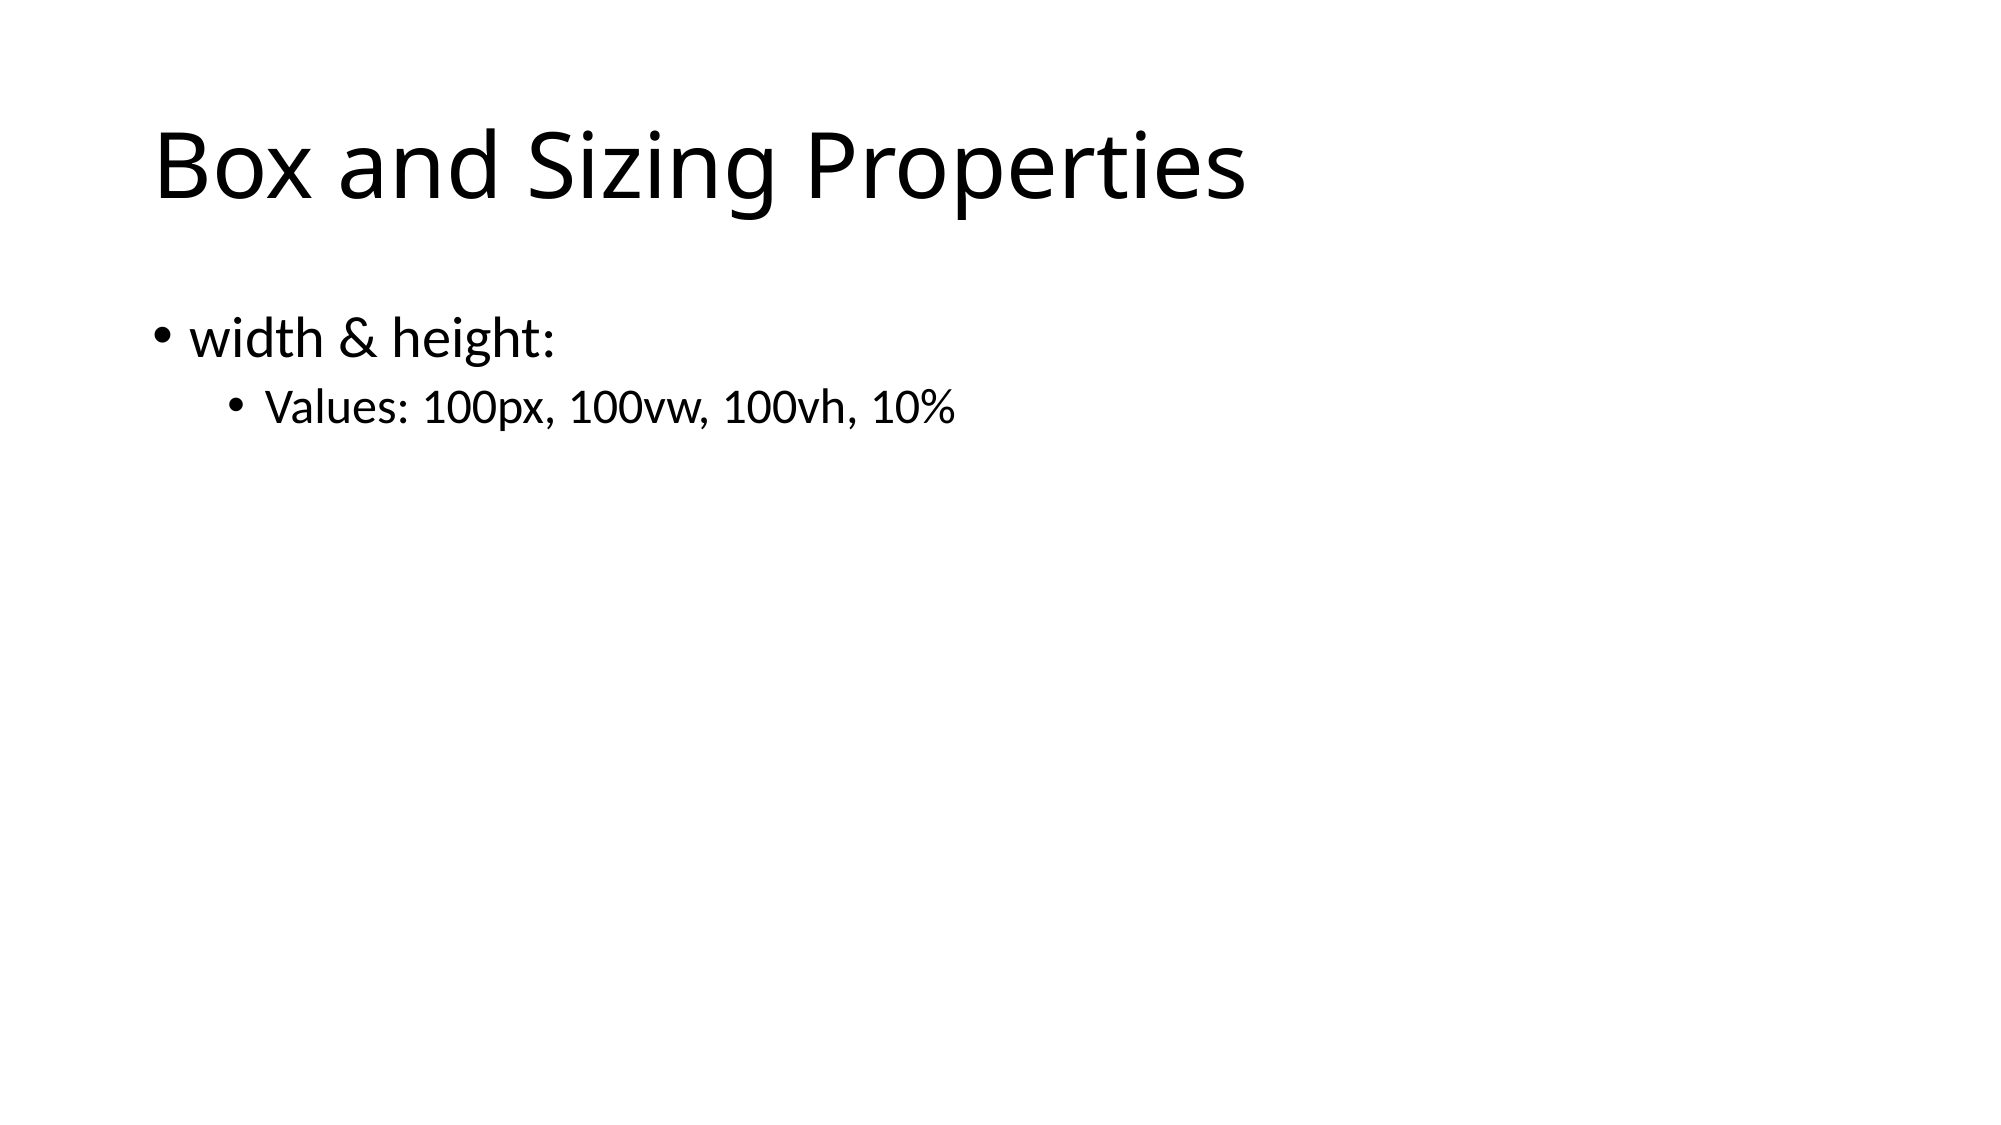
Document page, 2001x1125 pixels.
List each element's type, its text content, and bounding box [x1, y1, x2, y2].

list width & height: Values: 100px, 100vw, 100vh, 10% [137, 299, 1863, 1014]
title Box and Sizing Properties [137, 59, 1863, 278]
